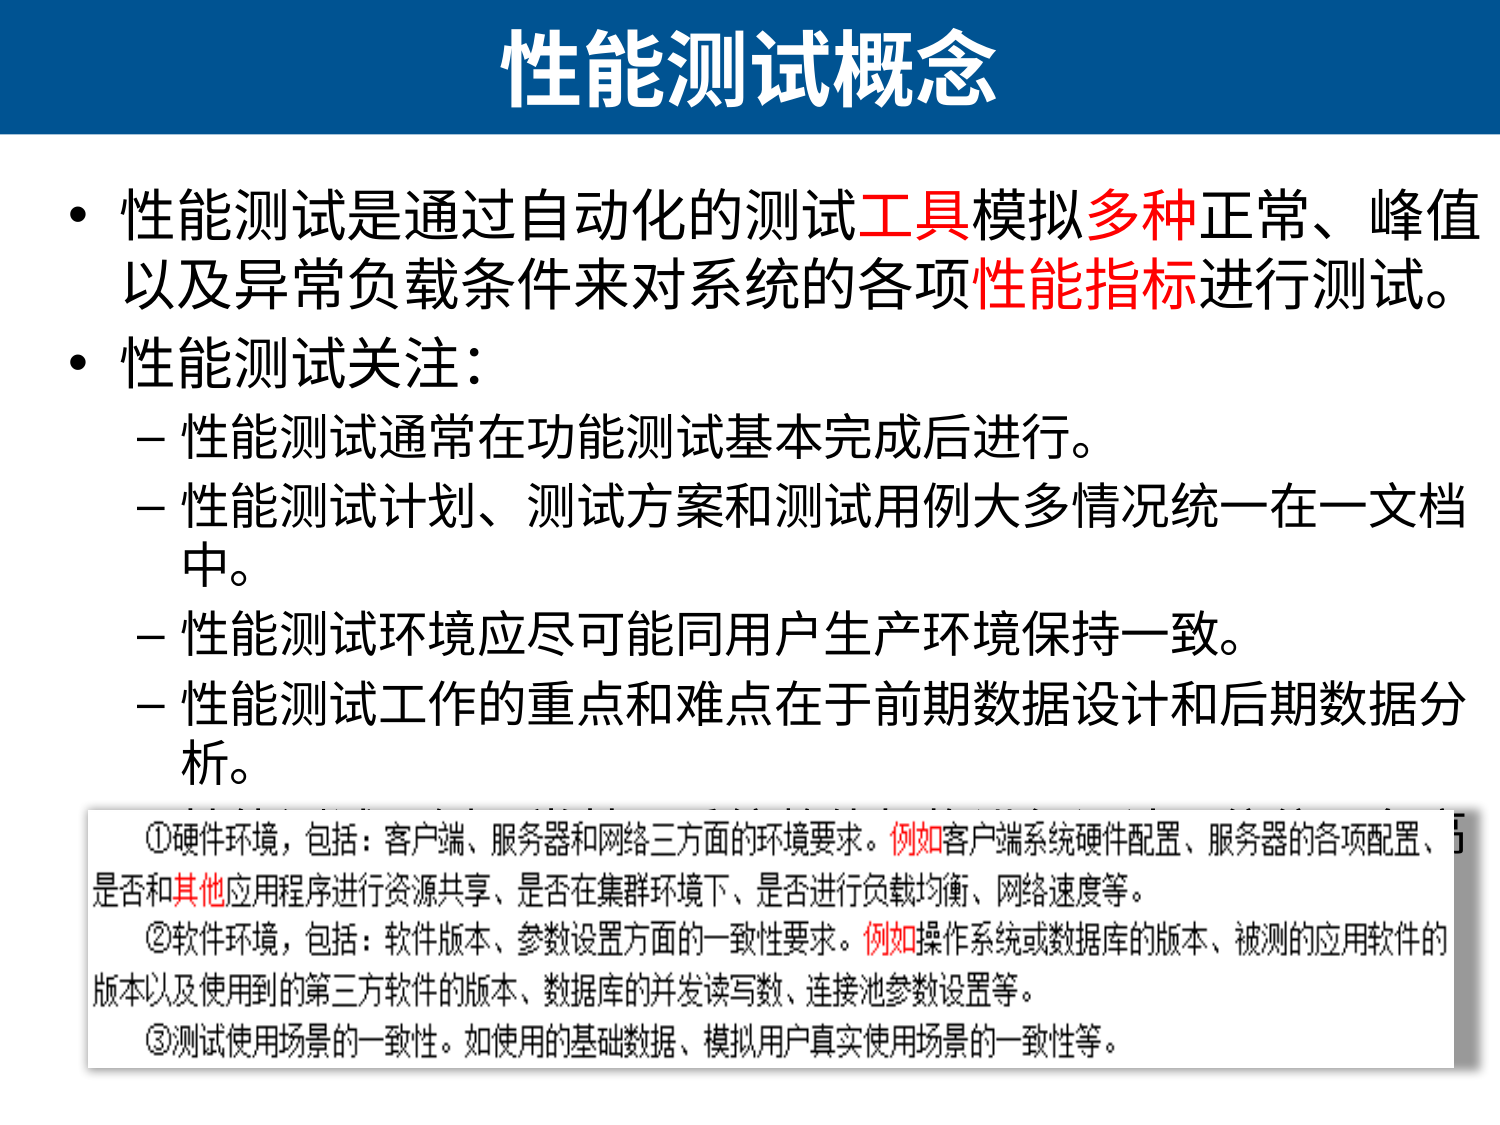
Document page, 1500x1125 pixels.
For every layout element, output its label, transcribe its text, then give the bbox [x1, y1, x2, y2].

picture [88, 810, 1454, 1069]
title 性能测试概念 [0, 0, 1500, 135]
list 性能测试是通过自动化的测试工具模拟多种正常、峰值以及异常负载条件来对系统的各项性能指标进行测试。 性能测试关注： 性能测试通常在功能测试基本完成后进行。 性能测试计划、测试方案和测试用例大多情况统一在一文档中。 性能测试环境应尽可能同用户生产环境保持一致。 性能测试工作的重点和难点在于前期数据设计和后期数据分析。 性能测试用例通常基于系统整体架构进行设计，往往具备高复用性。 [53, 172, 1500, 935]
